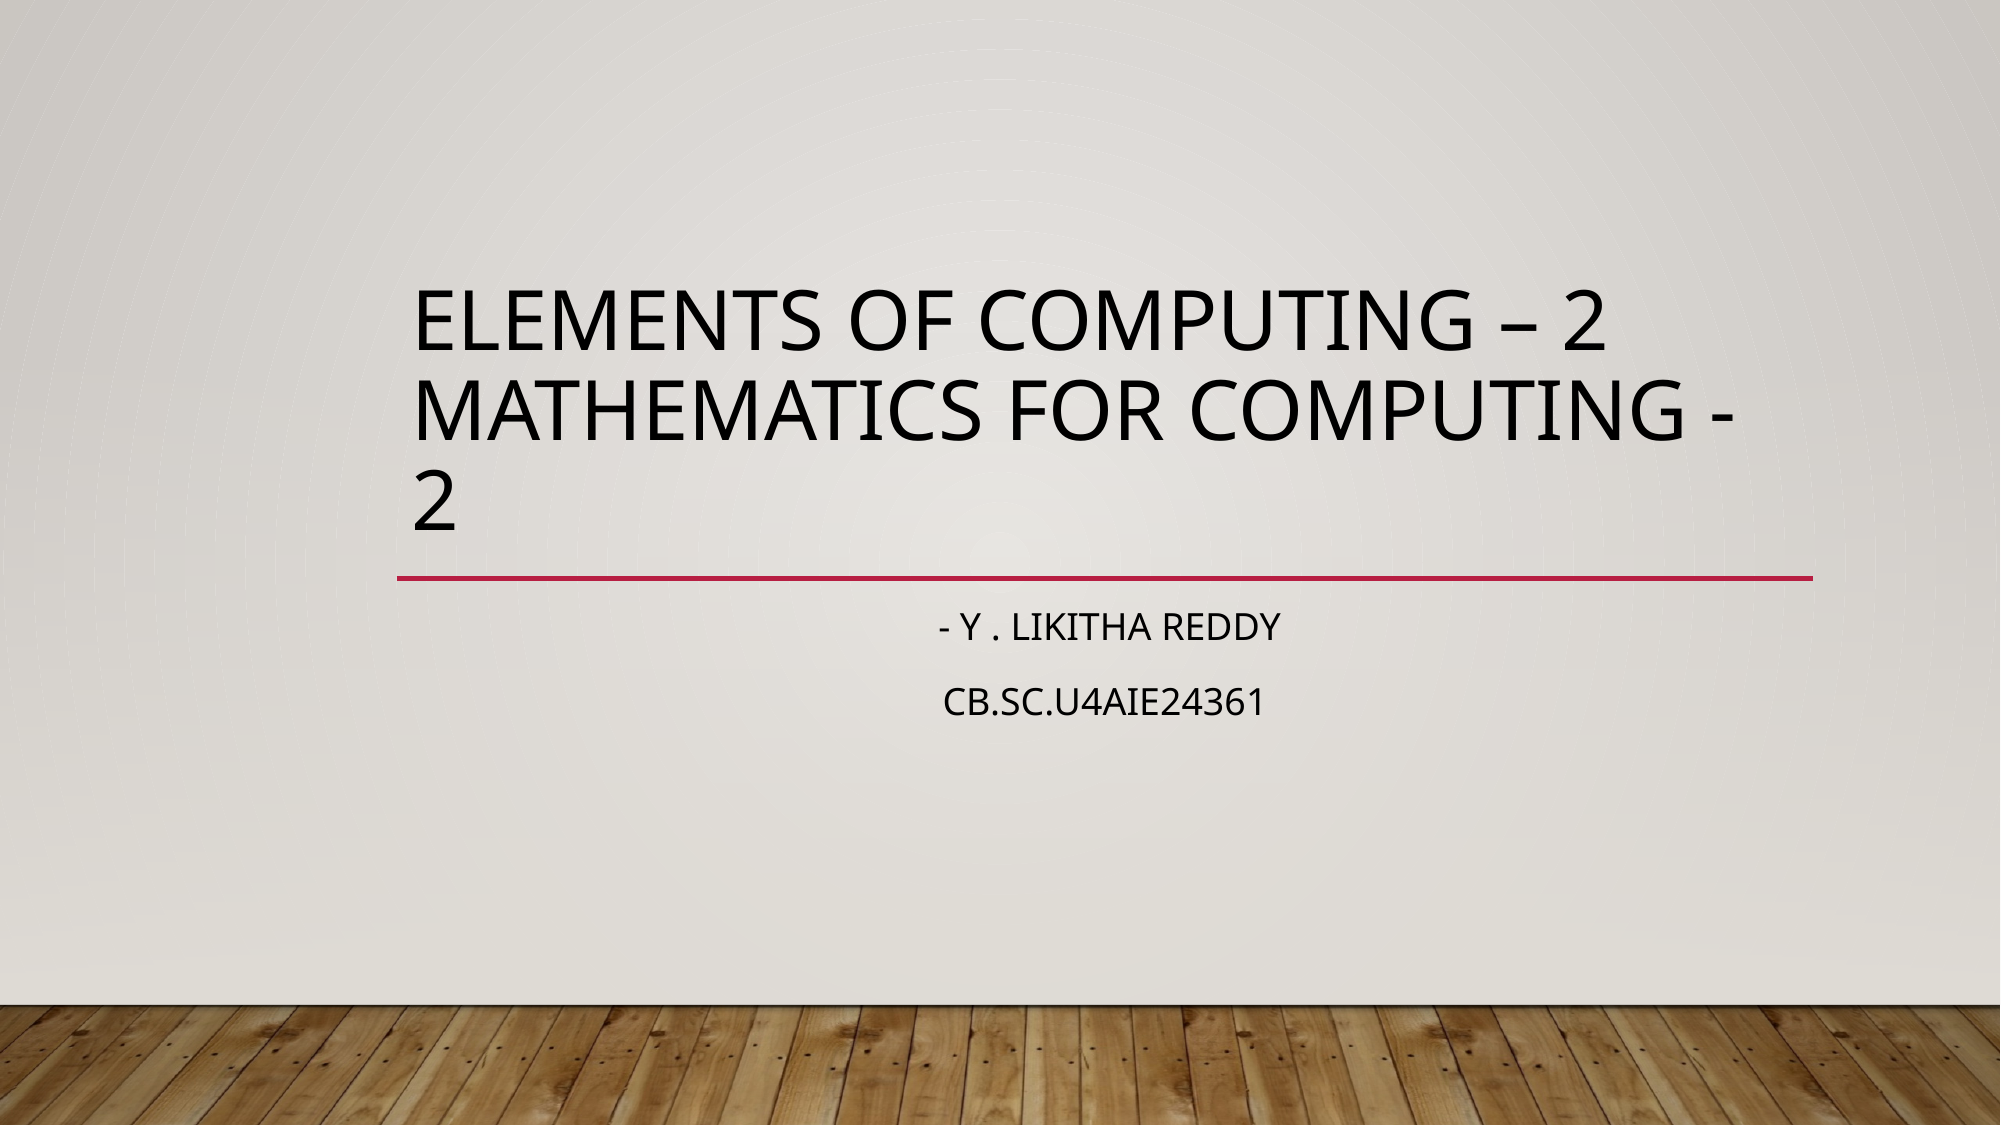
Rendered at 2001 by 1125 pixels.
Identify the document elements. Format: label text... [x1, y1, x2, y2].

title Elements of computing – 2 mathematics for computing - 2 [396, 131, 1814, 549]
subtitle - Y . LIKITHA REDDY CB.SC.U4AIE24361 [396, 579, 1814, 740]
picture [0, 1005, 2000, 1125]
